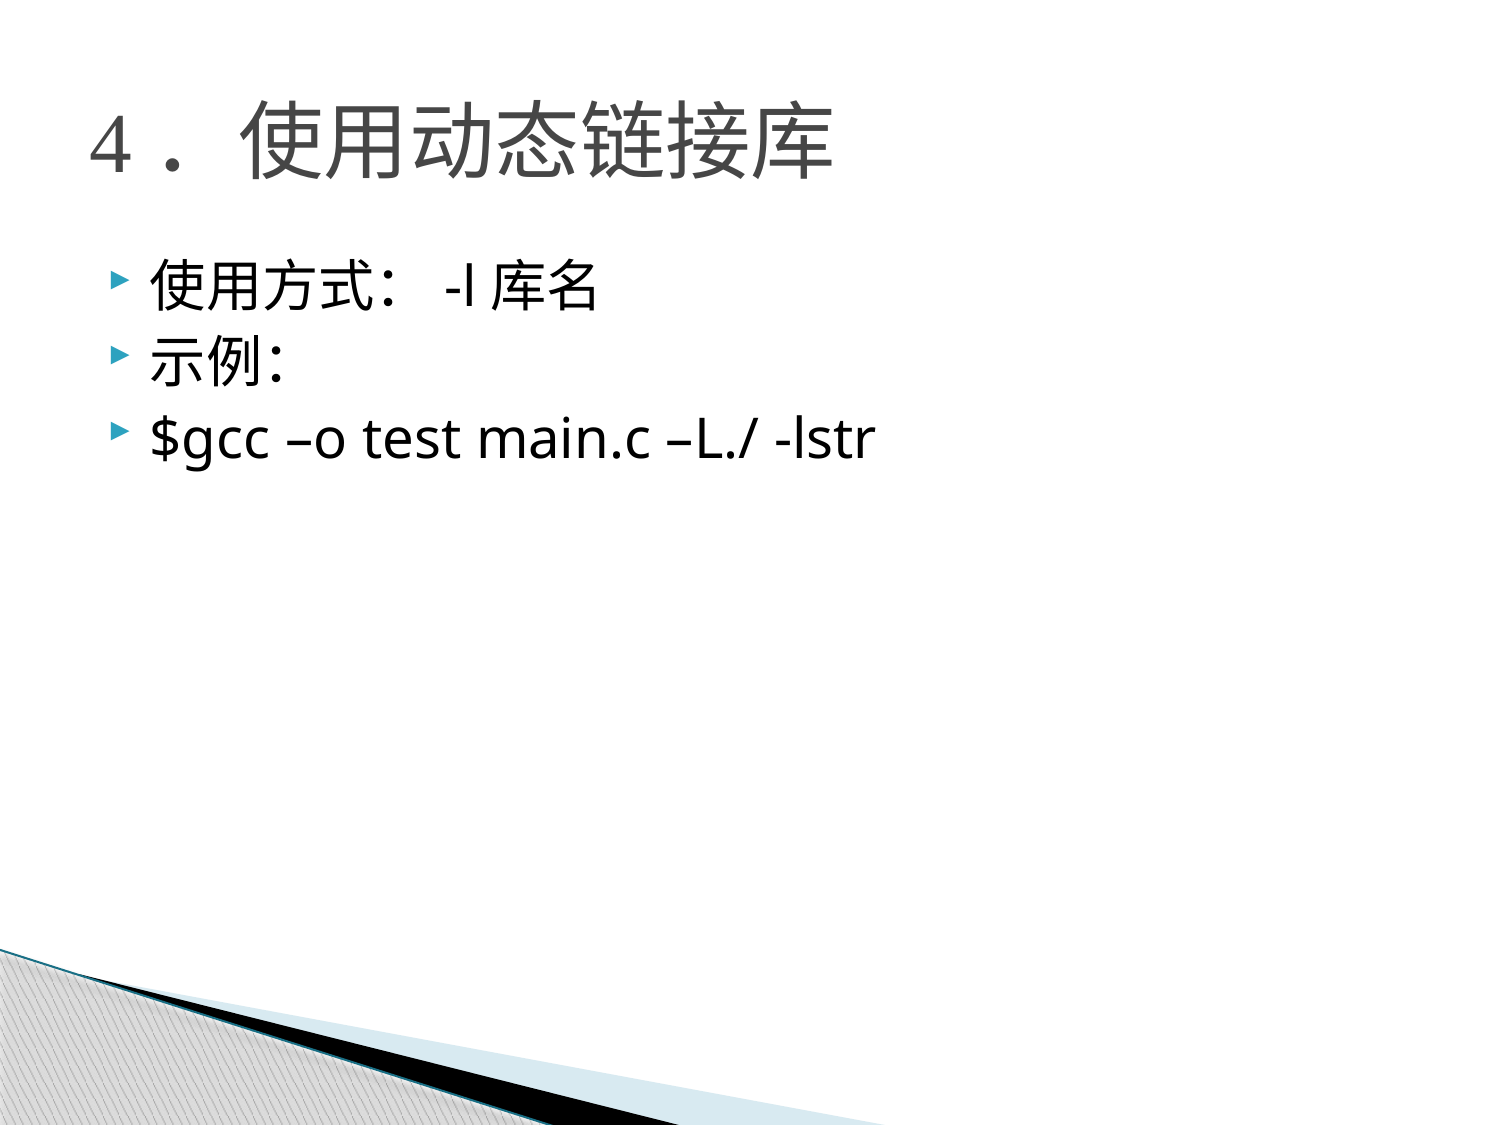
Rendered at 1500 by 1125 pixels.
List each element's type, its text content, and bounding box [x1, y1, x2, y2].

list 使用方式：-l库名 示例： $gcc –o test main.c –L./ -lstr [75, 243, 1425, 986]
title 4．使用动态链接库 [75, 45, 1425, 233]
